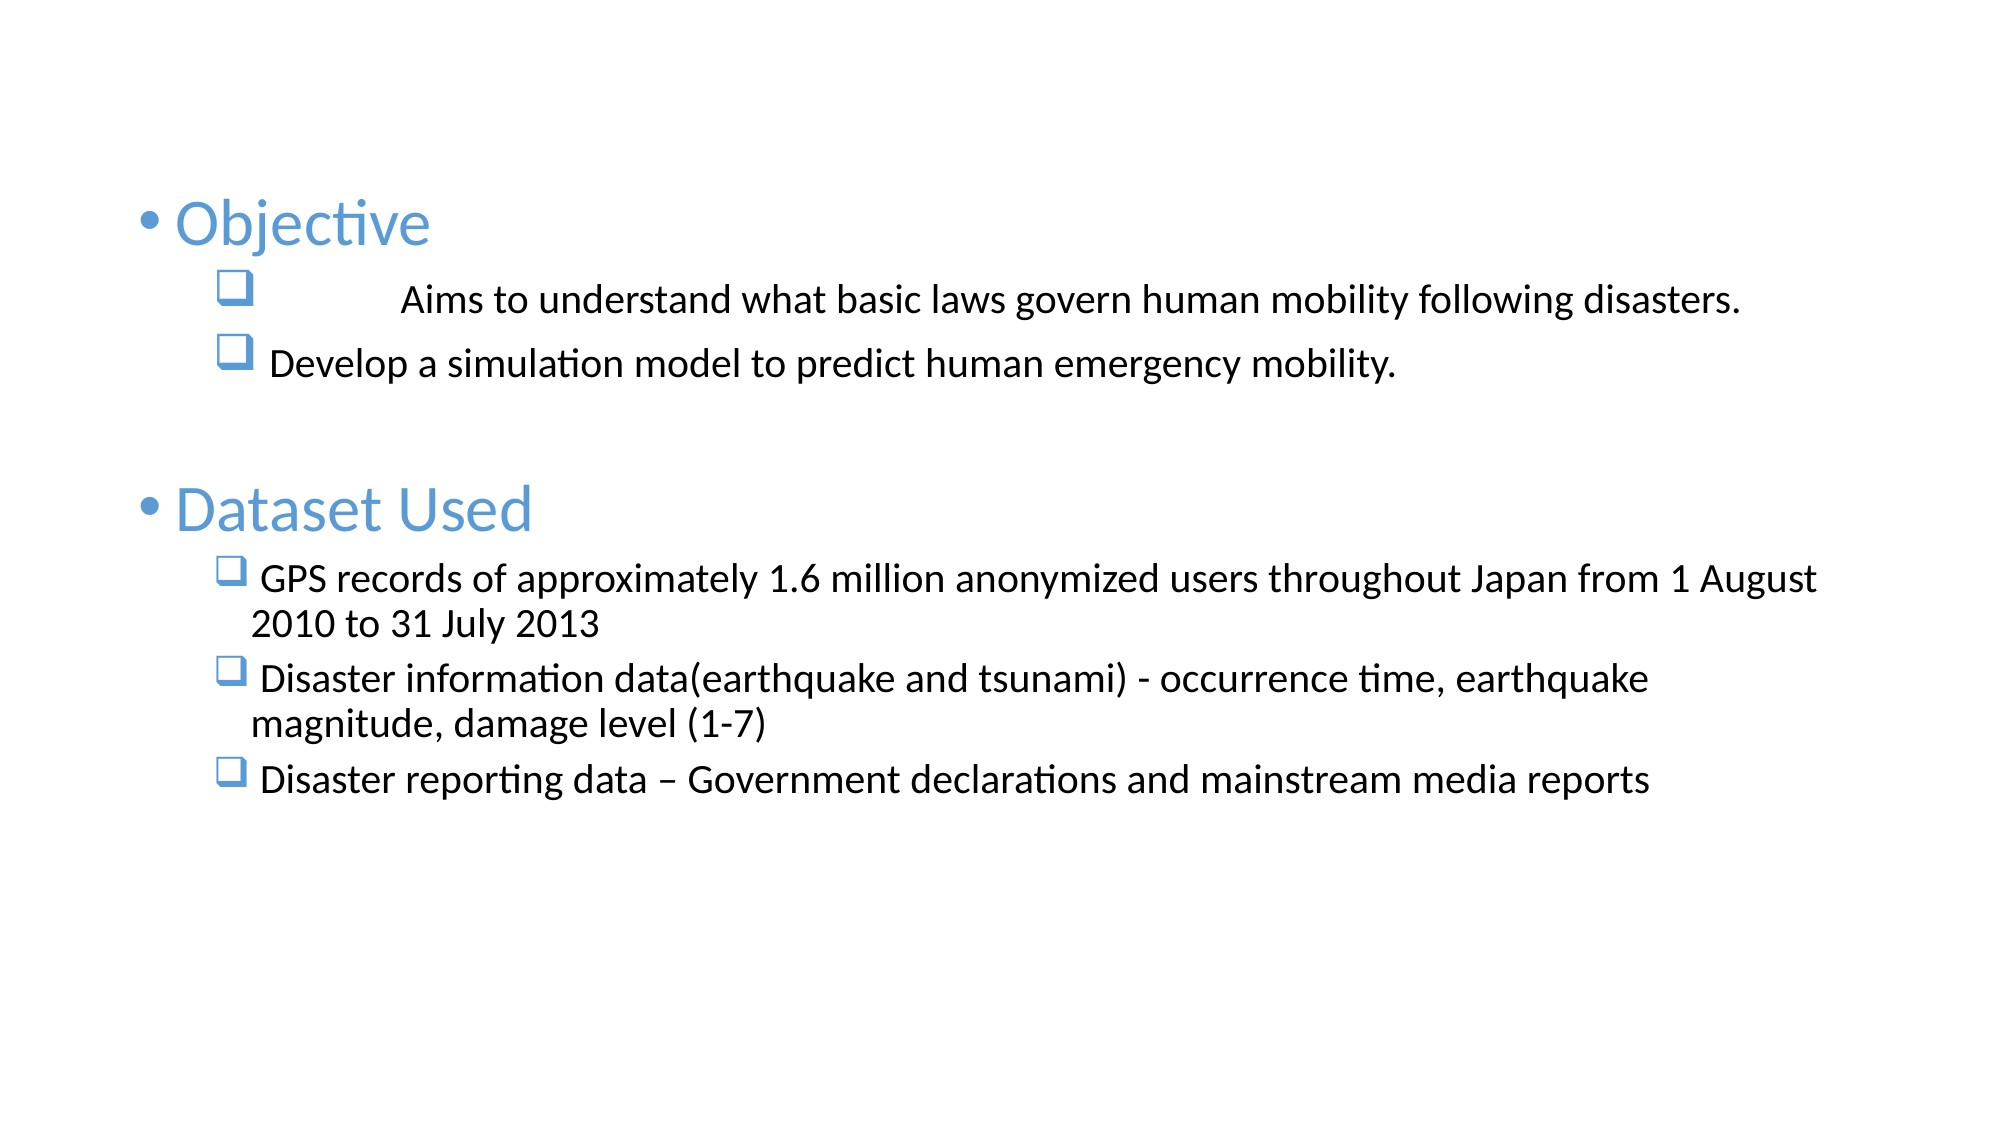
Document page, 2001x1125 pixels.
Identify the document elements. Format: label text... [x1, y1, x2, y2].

list Objective Aims to understand what basic laws govern human mobility following disasters. Develop a simulation model to predict human emergency mobility. Dataset Used GPS records of approximately 1.6 million anonymized users throughout Japan from 1 August 2010 to 31 July 2013 Disaster information data(earthquake and tsunami) - occurrence time, earthquake magnitude, damage level (1-7) Disaster reporting data – Government declarations and mainstream media reports [123, 180, 1849, 894]
